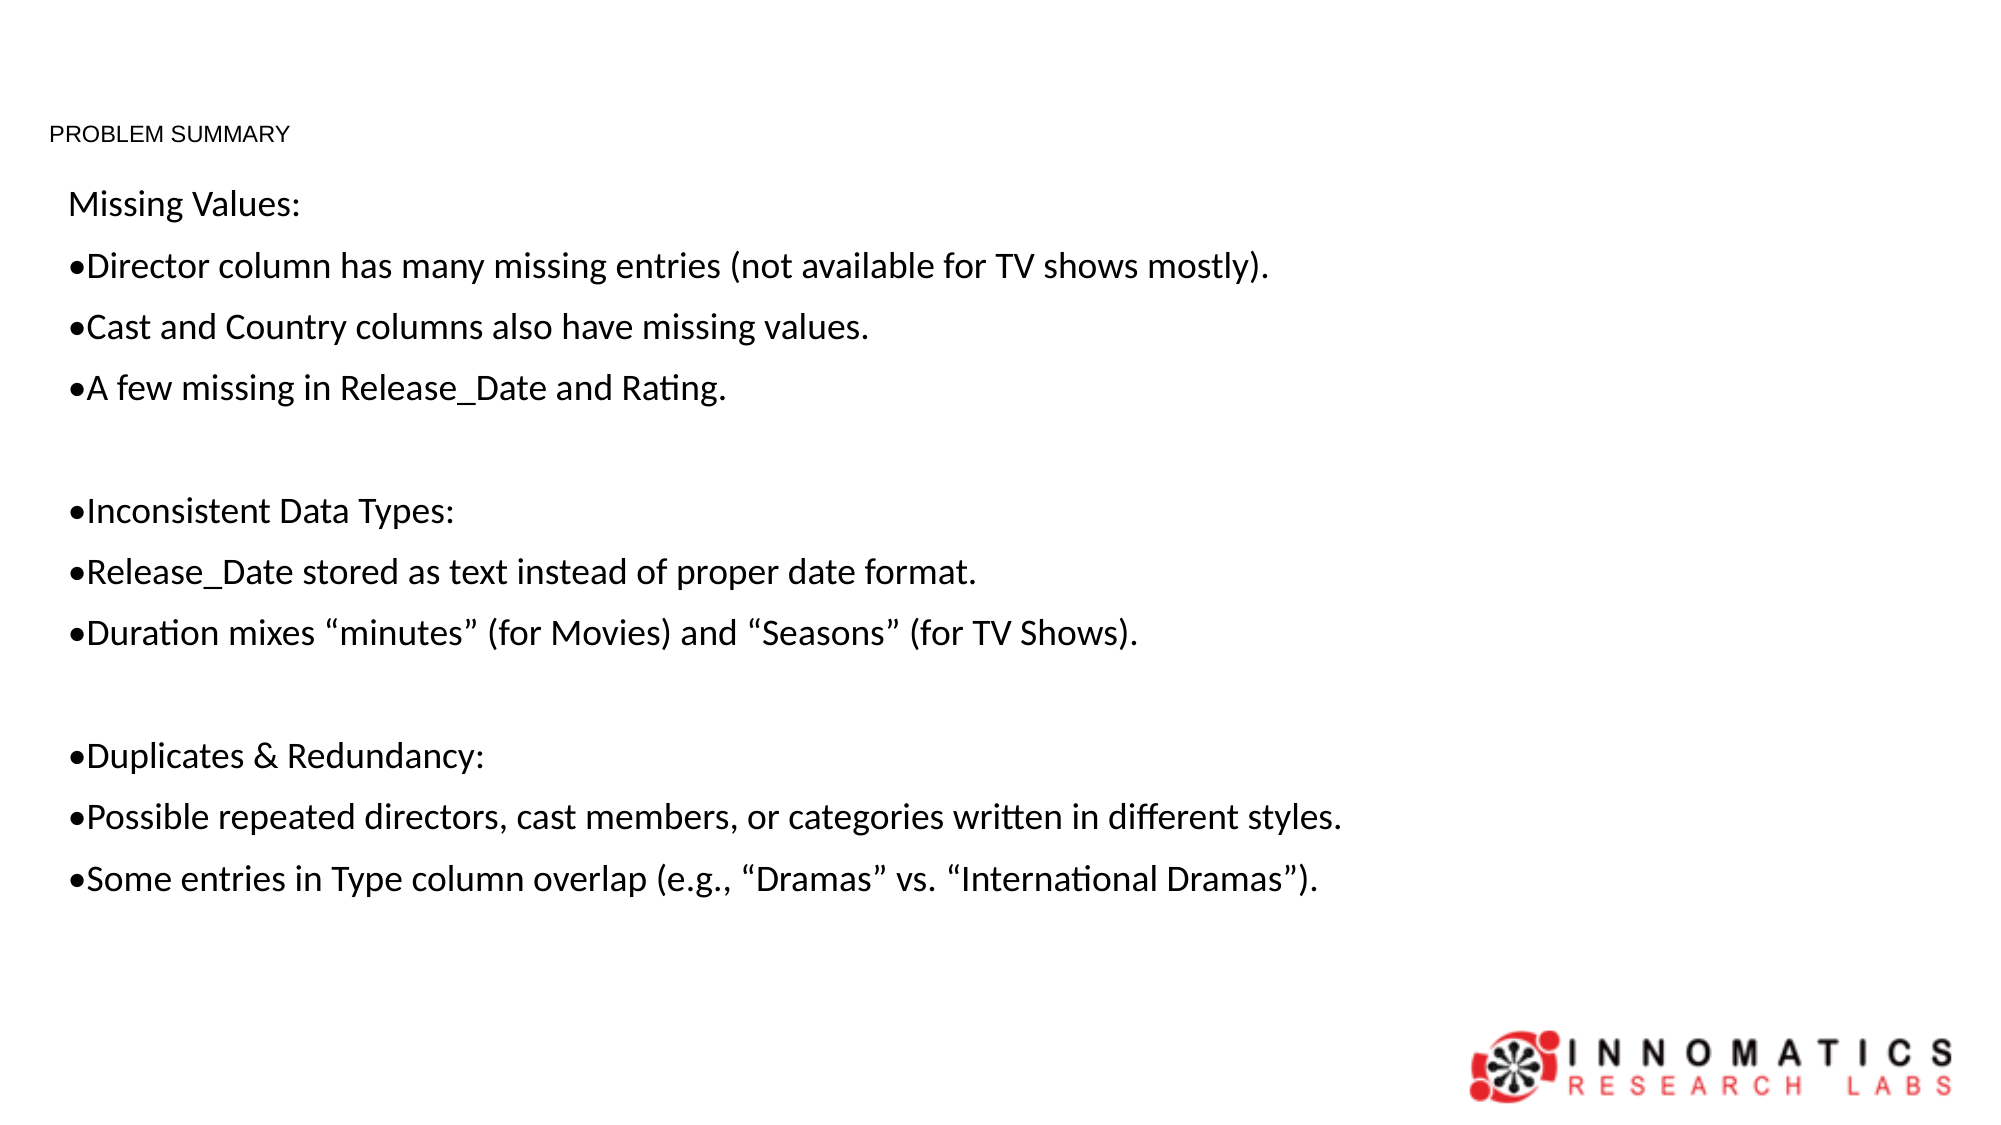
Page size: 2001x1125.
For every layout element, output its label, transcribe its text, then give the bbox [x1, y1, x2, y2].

title PROBLEM SUMMARY [34, 80, 1760, 176]
picture [1445, 1014, 1975, 1125]
list Missing Values: •Director column has many missing entries (not available for TV shows mostly). •Cast and Country columns also have missing values. •A few missing in Release_Date and Rating. •Inconsistent Data Types: •Release_Date stored as text instead of proper date format. •Duration mixes “minutes” (for Movies) and “Seasons” (for TV Shows). •Duplicates & Redundancy: •Possible repeated directors, cast members, or categories written in different styles. •Some entries in Type column overlap (e.g., “Dramas” vs. “International Dramas”). [34, 176, 1922, 926]
